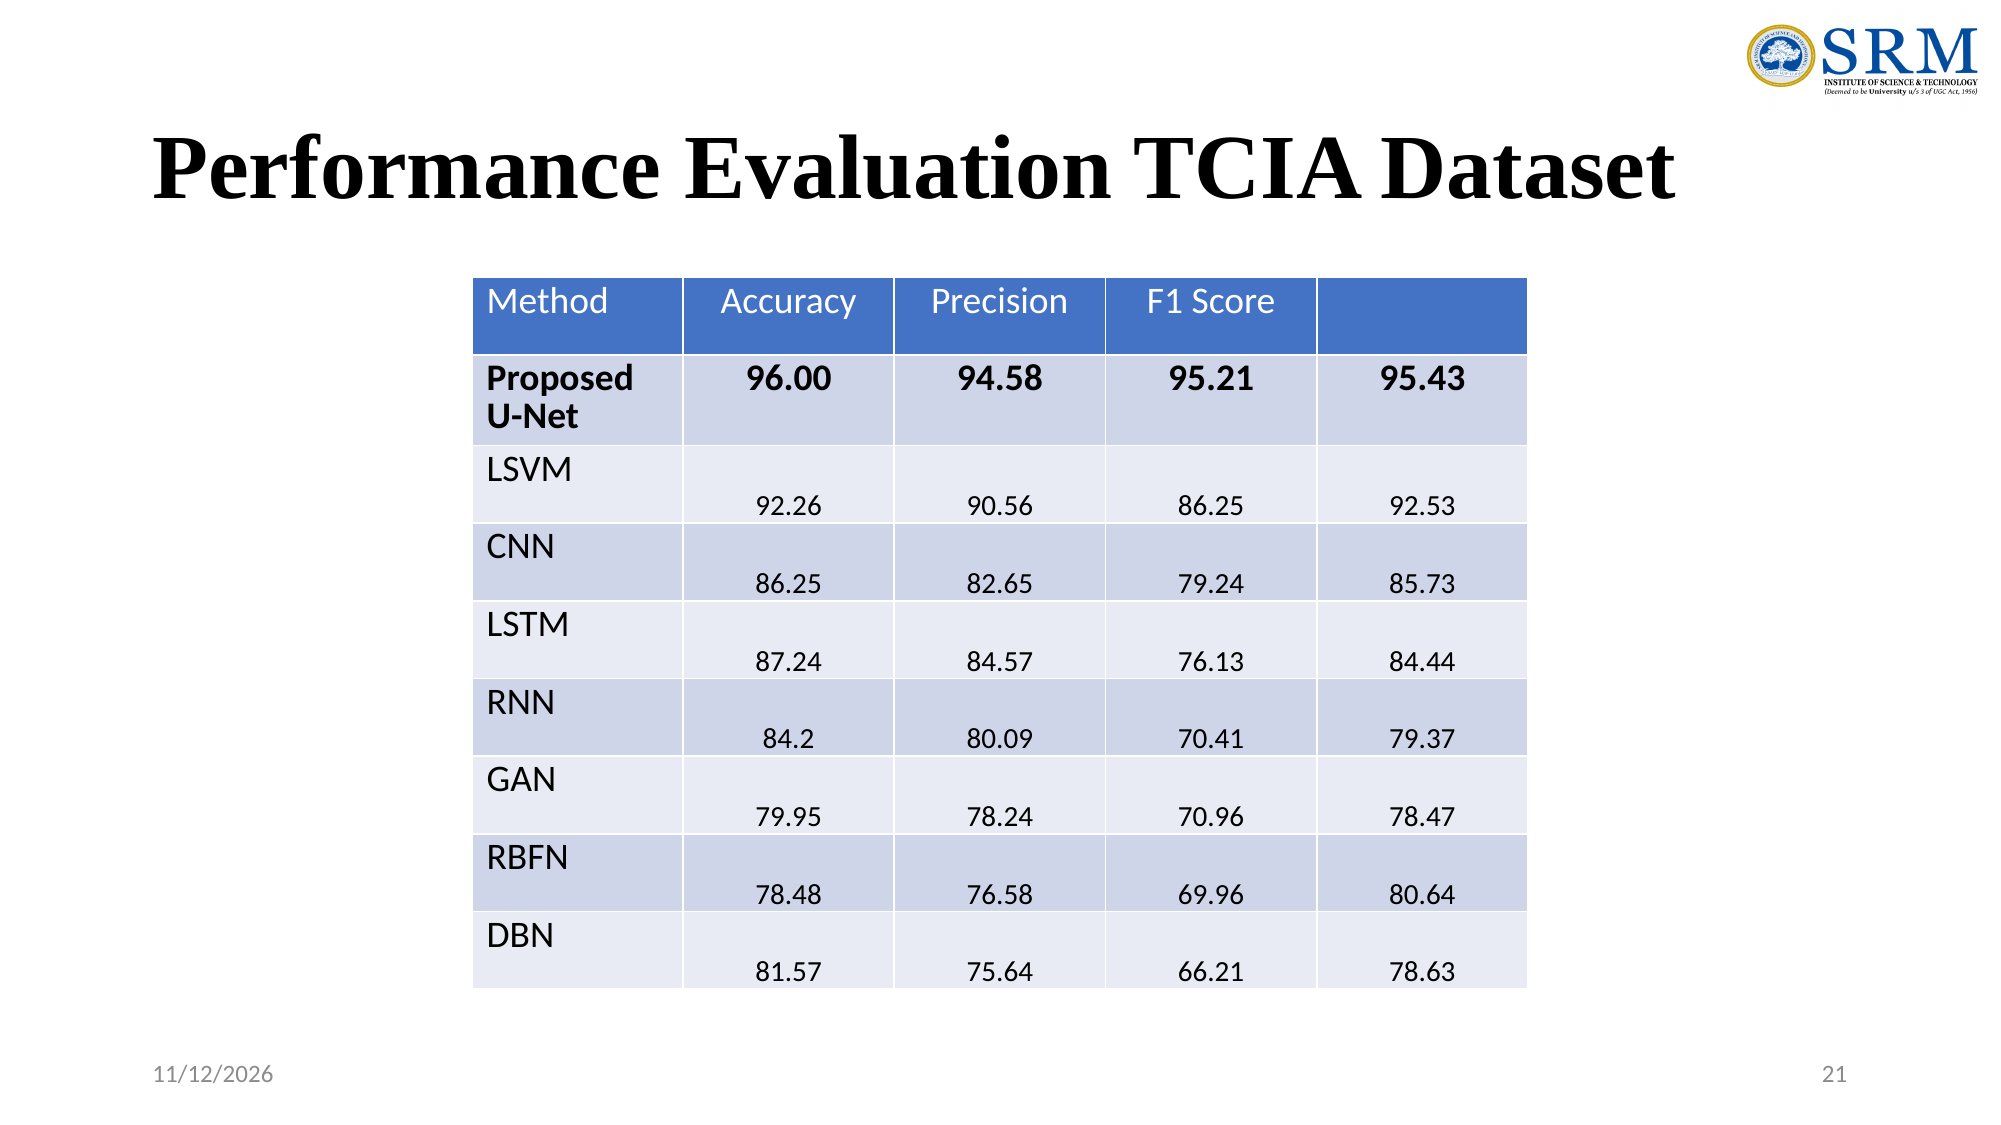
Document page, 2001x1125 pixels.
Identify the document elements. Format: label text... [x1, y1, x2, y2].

slide_number 21 [1412, 1042, 1863, 1103]
title Performance Evaluation TCIA Dataset [137, 59, 1863, 278]
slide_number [137, 1042, 588, 1103]
picture [1742, 0, 1983, 121]
